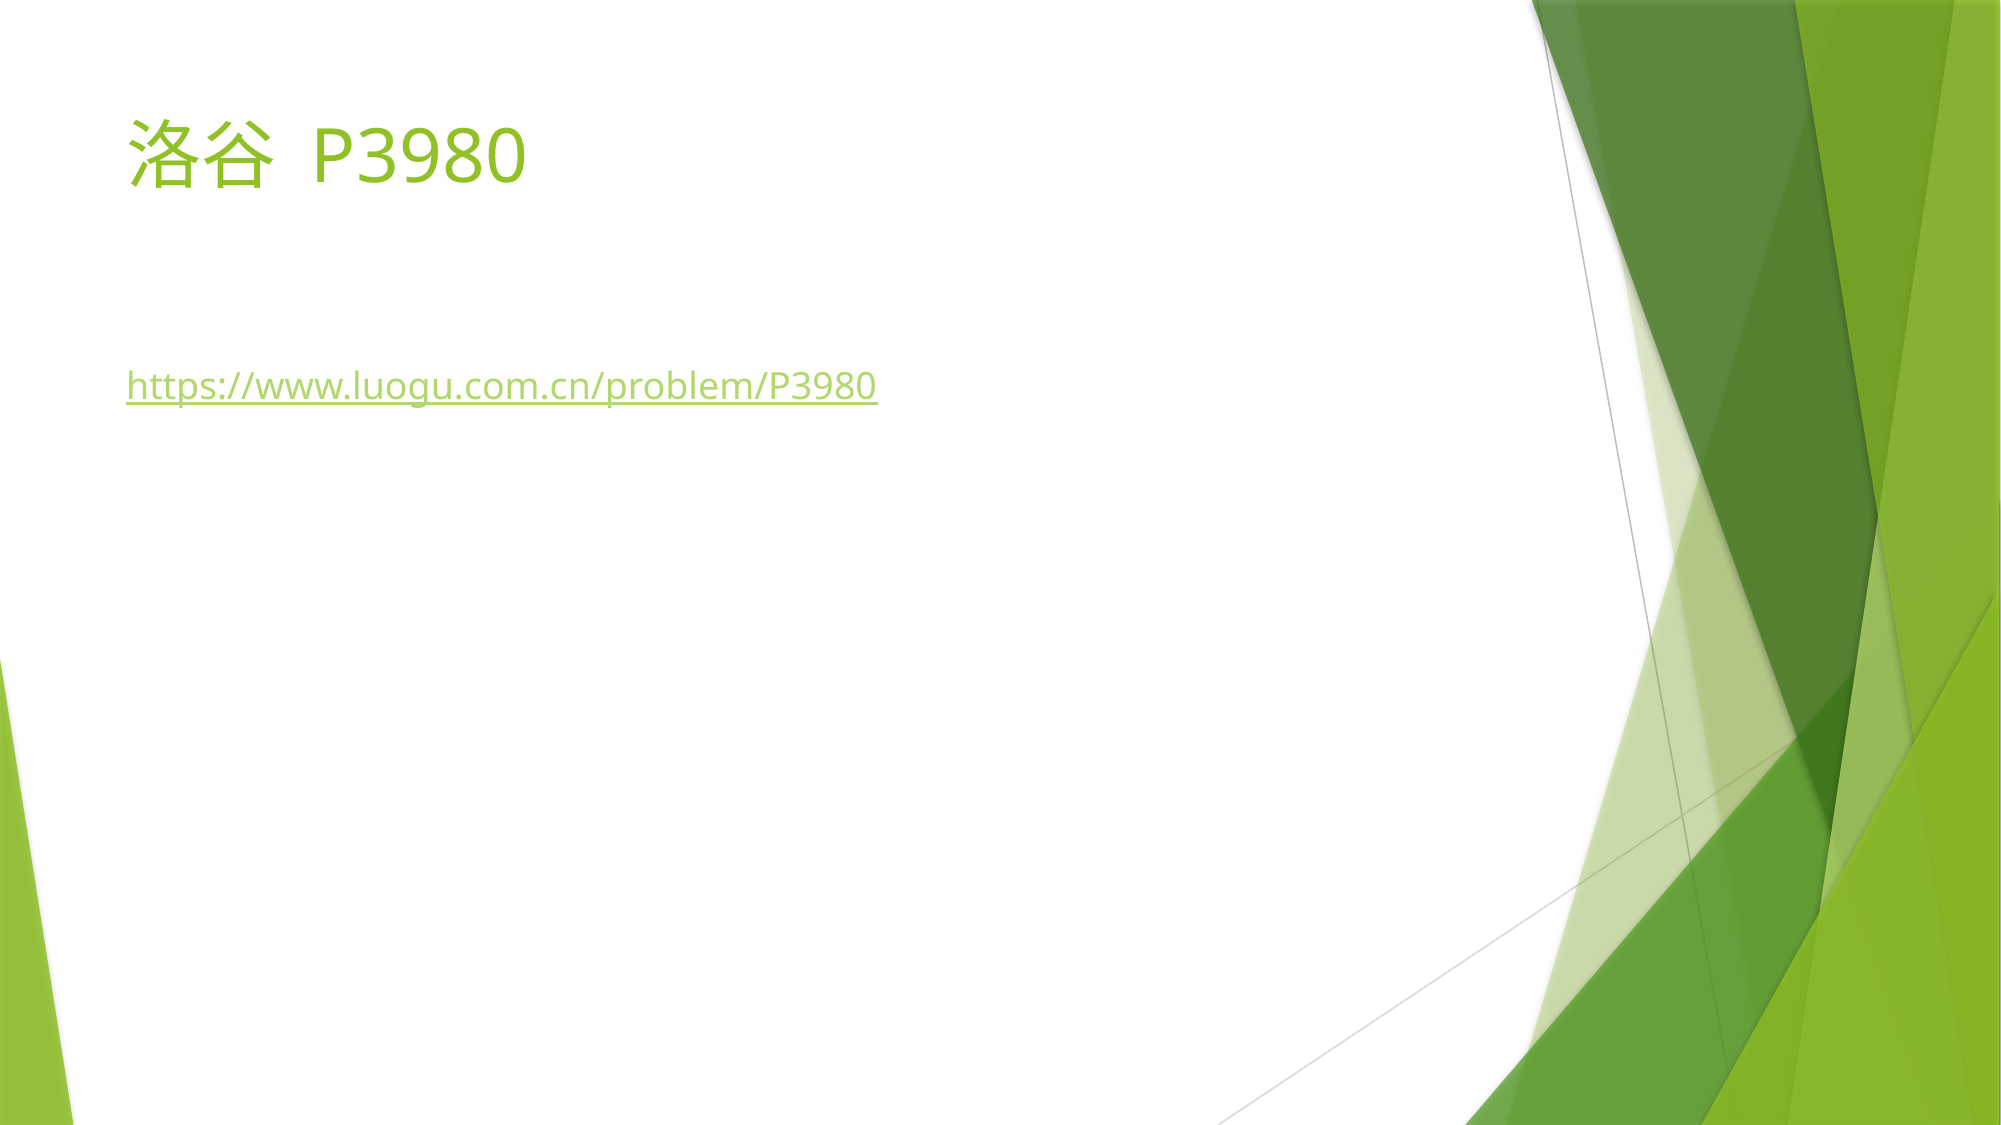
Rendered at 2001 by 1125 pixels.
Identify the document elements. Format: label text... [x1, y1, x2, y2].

title 洛谷 P3980 [111, 99, 1522, 317]
list https://www.luogu.com.cn/problem/P3980 [111, 354, 1522, 992]
